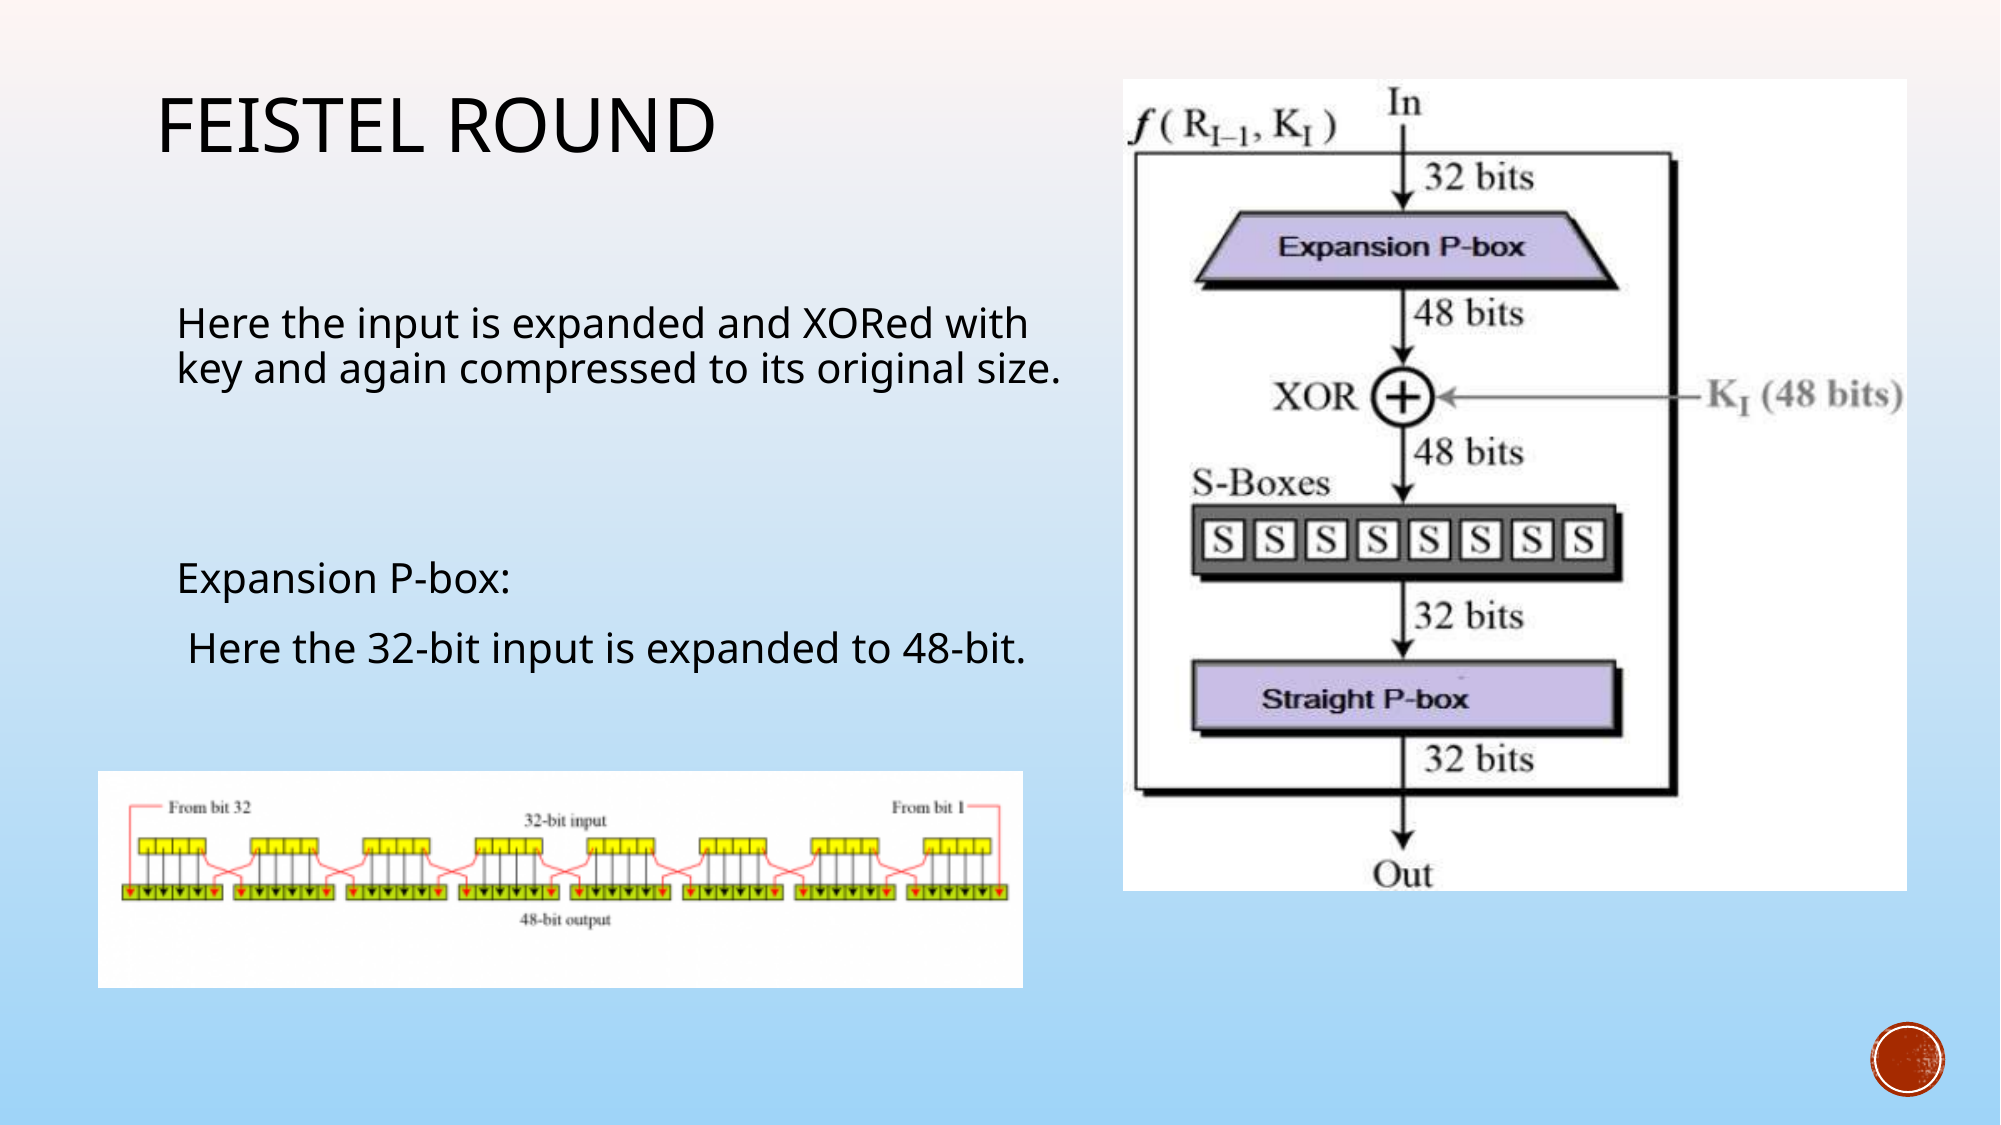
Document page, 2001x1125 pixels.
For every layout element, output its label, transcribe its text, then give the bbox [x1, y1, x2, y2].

picture [98, 771, 1023, 988]
picture [1123, 79, 1907, 891]
list Here the input is expanded and XORed with key and again compressed to its original size. Expansion P-box: Here the 32-bit input is expanded to 48-bit. [161, 219, 1093, 754]
title Feistel Round [140, 79, 740, 178]
